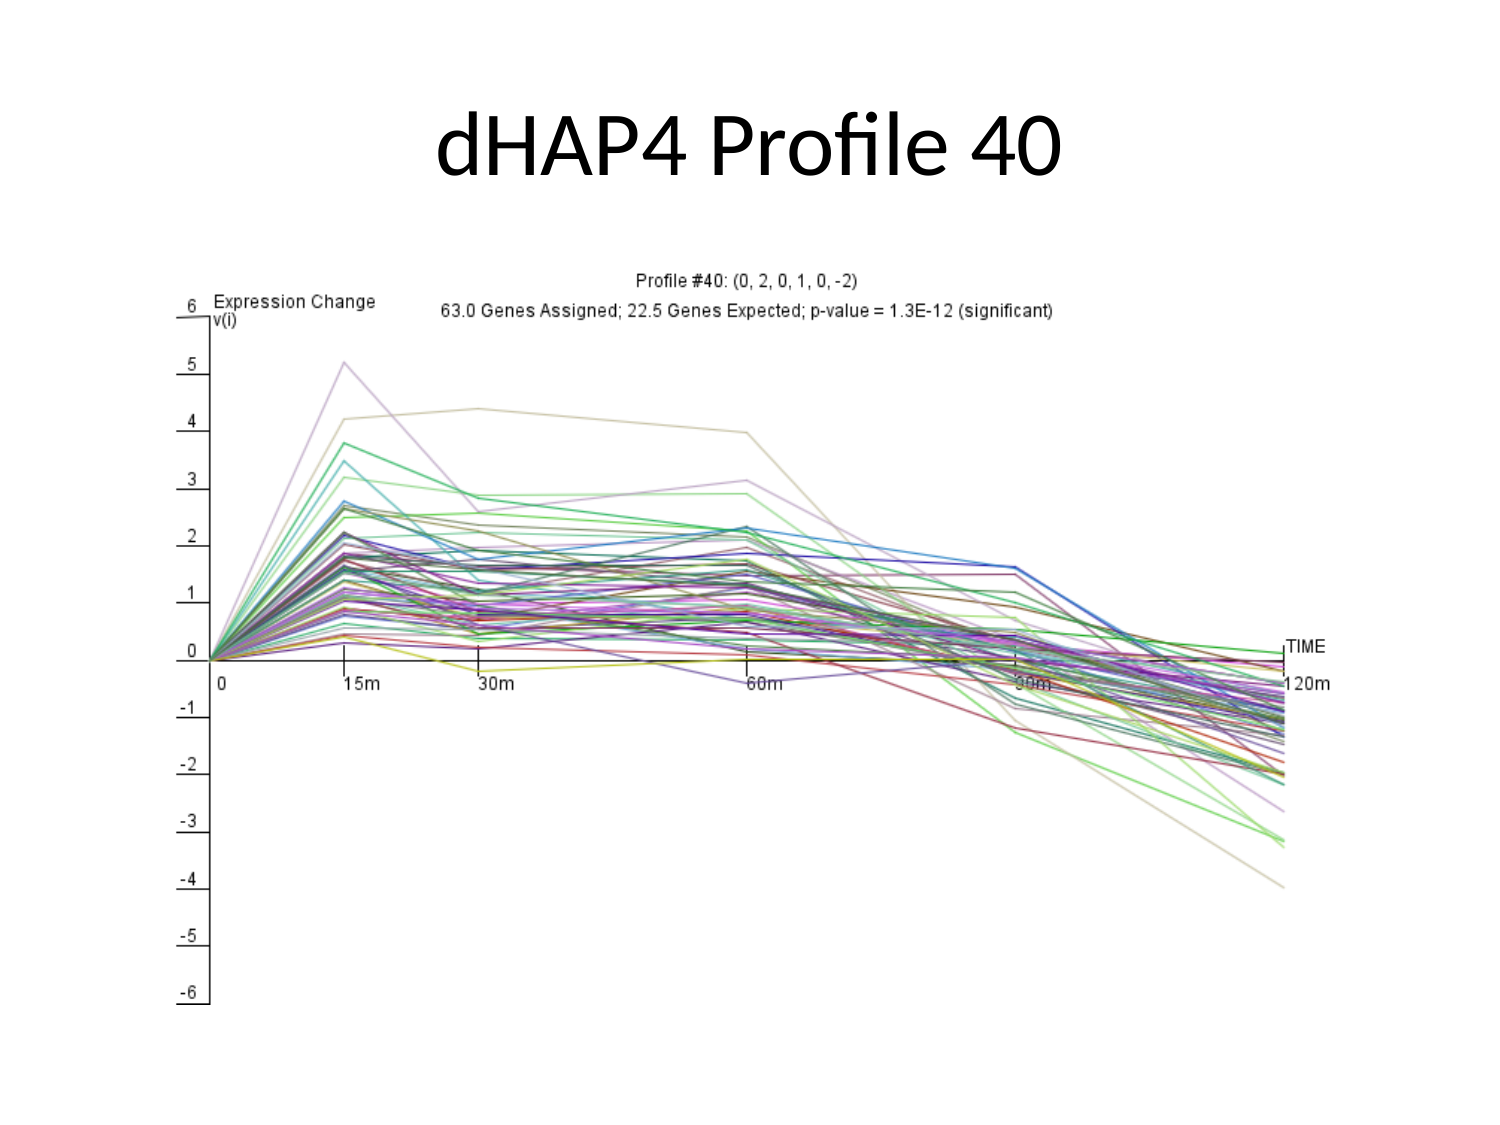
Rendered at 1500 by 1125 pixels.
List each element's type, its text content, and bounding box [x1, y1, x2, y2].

title dHAP4 Profile 40 [75, 45, 1425, 233]
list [168, 262, 1331, 1006]
